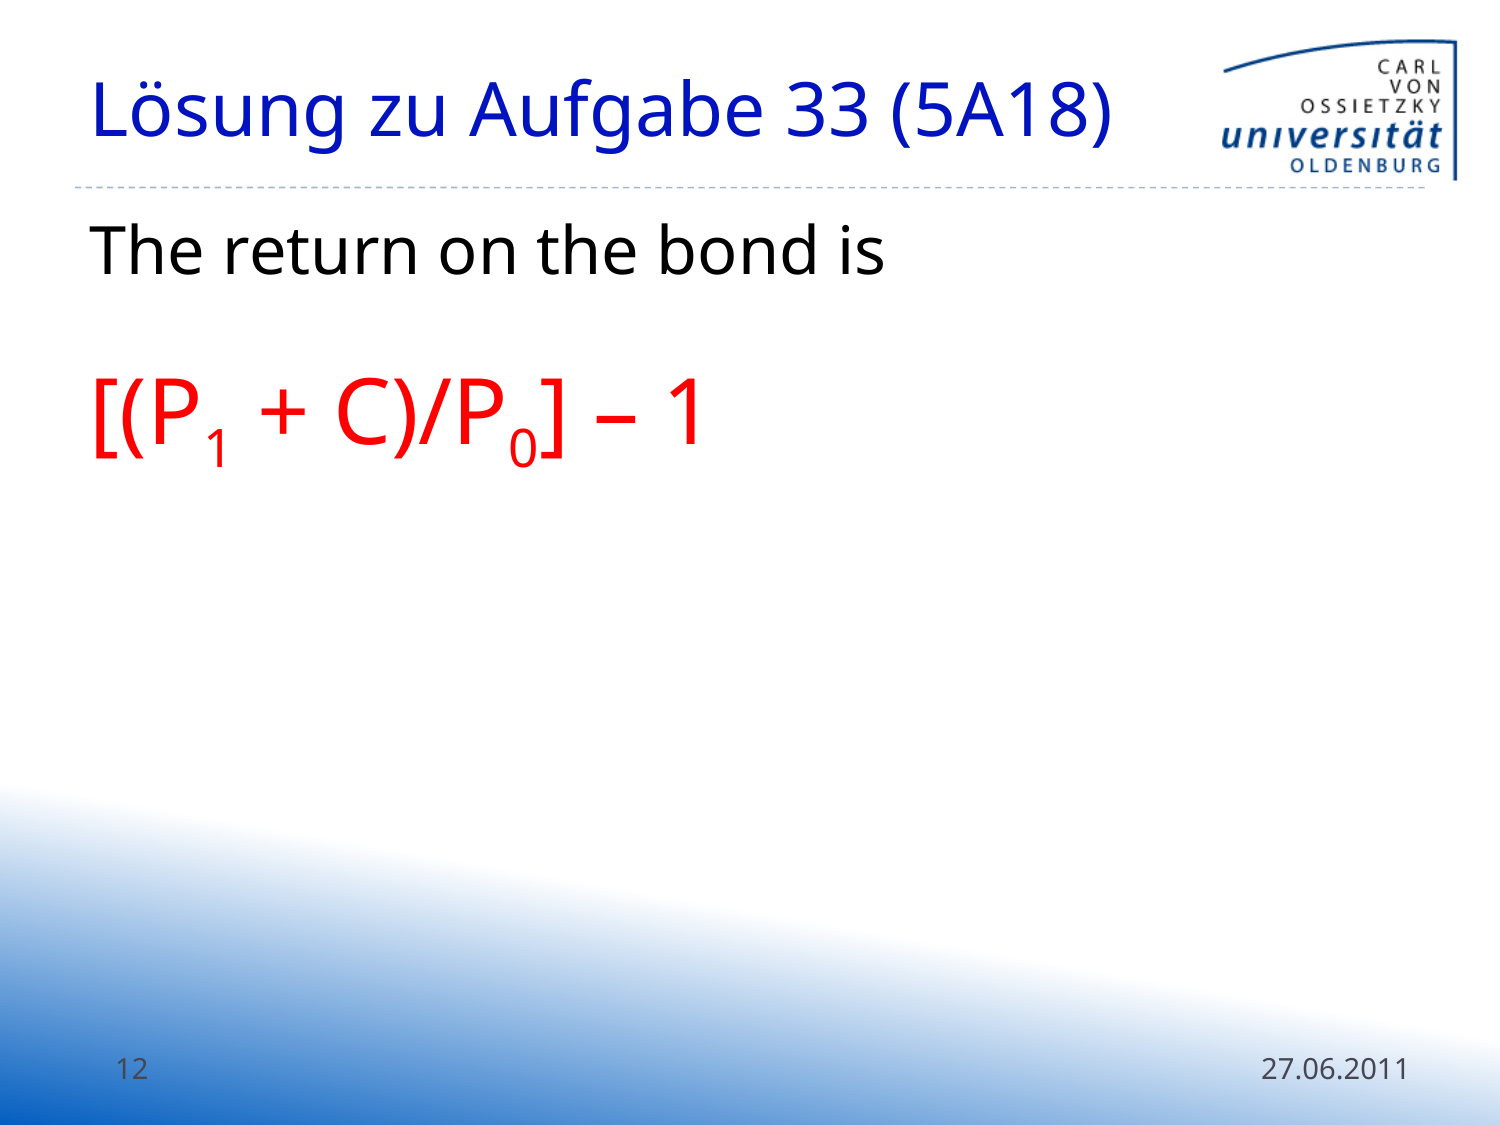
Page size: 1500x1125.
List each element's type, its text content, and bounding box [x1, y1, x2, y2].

list The return on the bond is [(P1 + C)/P0] – 1 [75, 200, 1471, 1010]
picture [1210, 30, 1471, 189]
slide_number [1246, 1042, 1426, 1103]
title Lösung zu Aufgabe 33 (5A18) [75, 24, 1199, 188]
slide_number 12 [100, 1042, 219, 1103]
